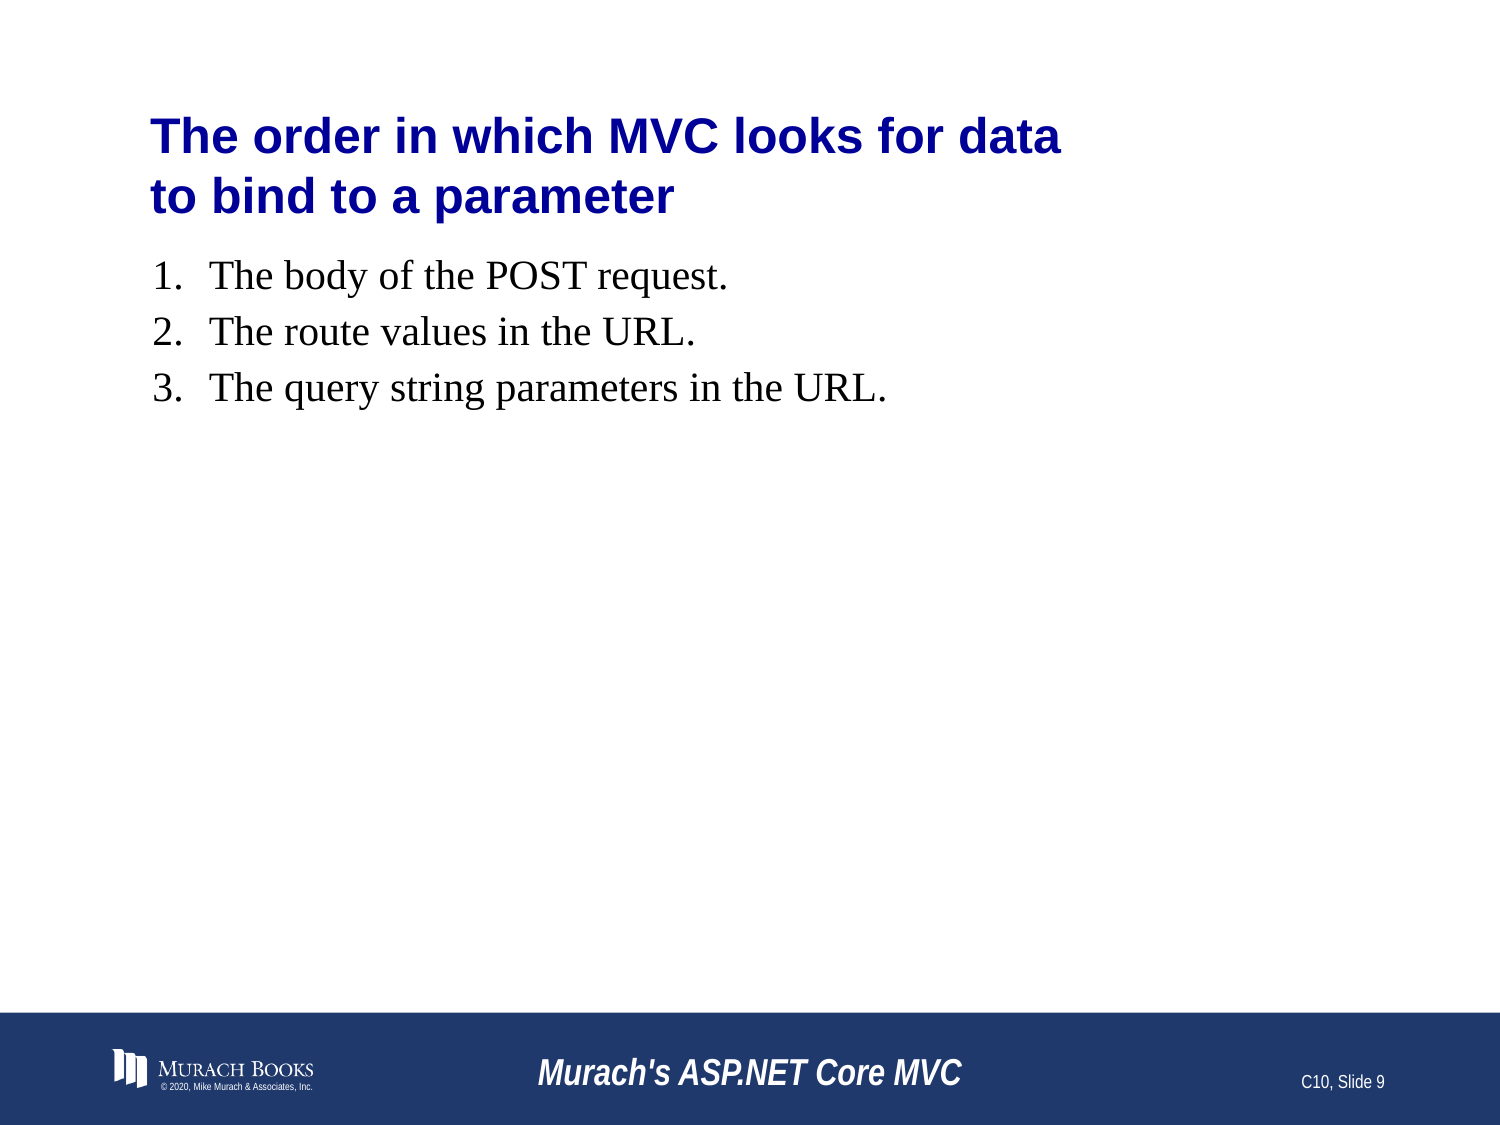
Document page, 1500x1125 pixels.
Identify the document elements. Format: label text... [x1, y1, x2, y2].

slide_number Murach's ASP.NET Core MVC [463, 1025, 1050, 1100]
footer © 2020, Mike Murach & Associates, Inc. [12, 1025, 463, 1100]
title The order in which MVC looks for data to bind to a parameter [150, 102, 1350, 224]
slide_number C10, Slide 9 [1087, 1025, 1400, 1100]
list The body of the POST request. The route values in the URL. The query string parameters in the URL. [137, 239, 1350, 978]
